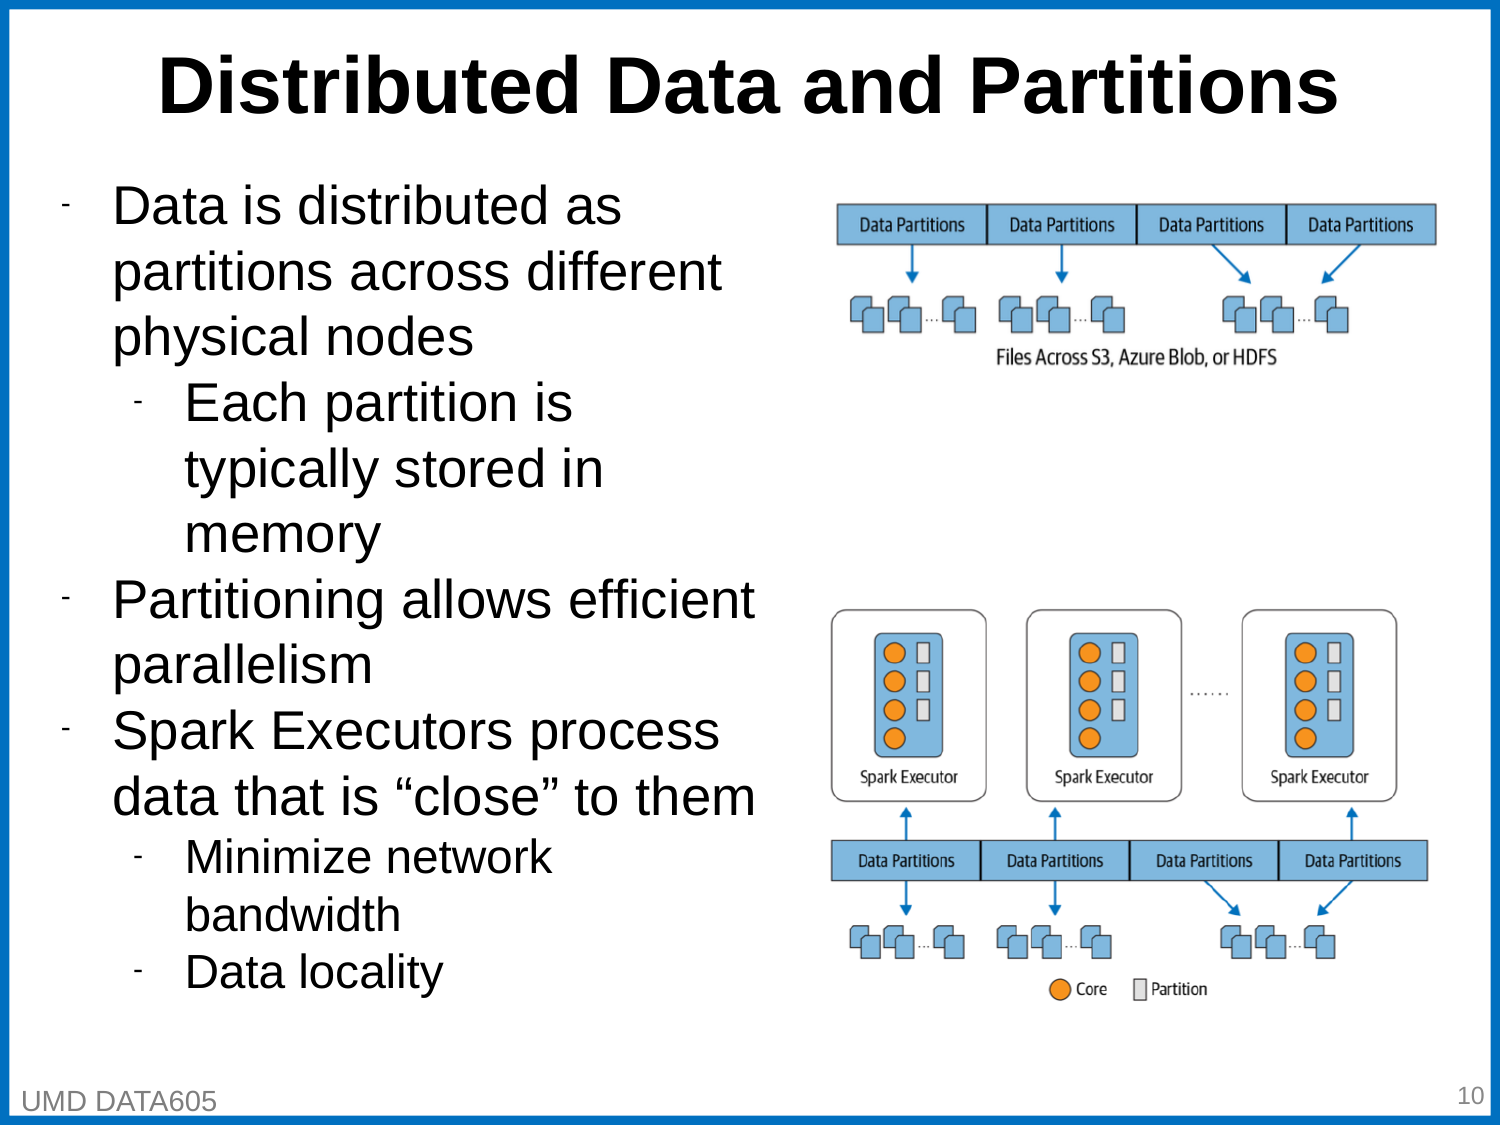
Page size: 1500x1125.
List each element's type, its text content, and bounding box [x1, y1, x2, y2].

list Data is distributed as partitions across different physical nodes Each partition is typically stored in memory Partitioning allows efficient parallelism Spark Executors process data that is “close” to them Minimize network bandwidth Data locality [24, 162, 784, 1025]
slide_number ‹#› [1149, 1065, 1500, 1125]
picture [812, 193, 1454, 381]
picture [820, 602, 1438, 1006]
title Distributed Data and Partitions [24, 24, 1475, 138]
